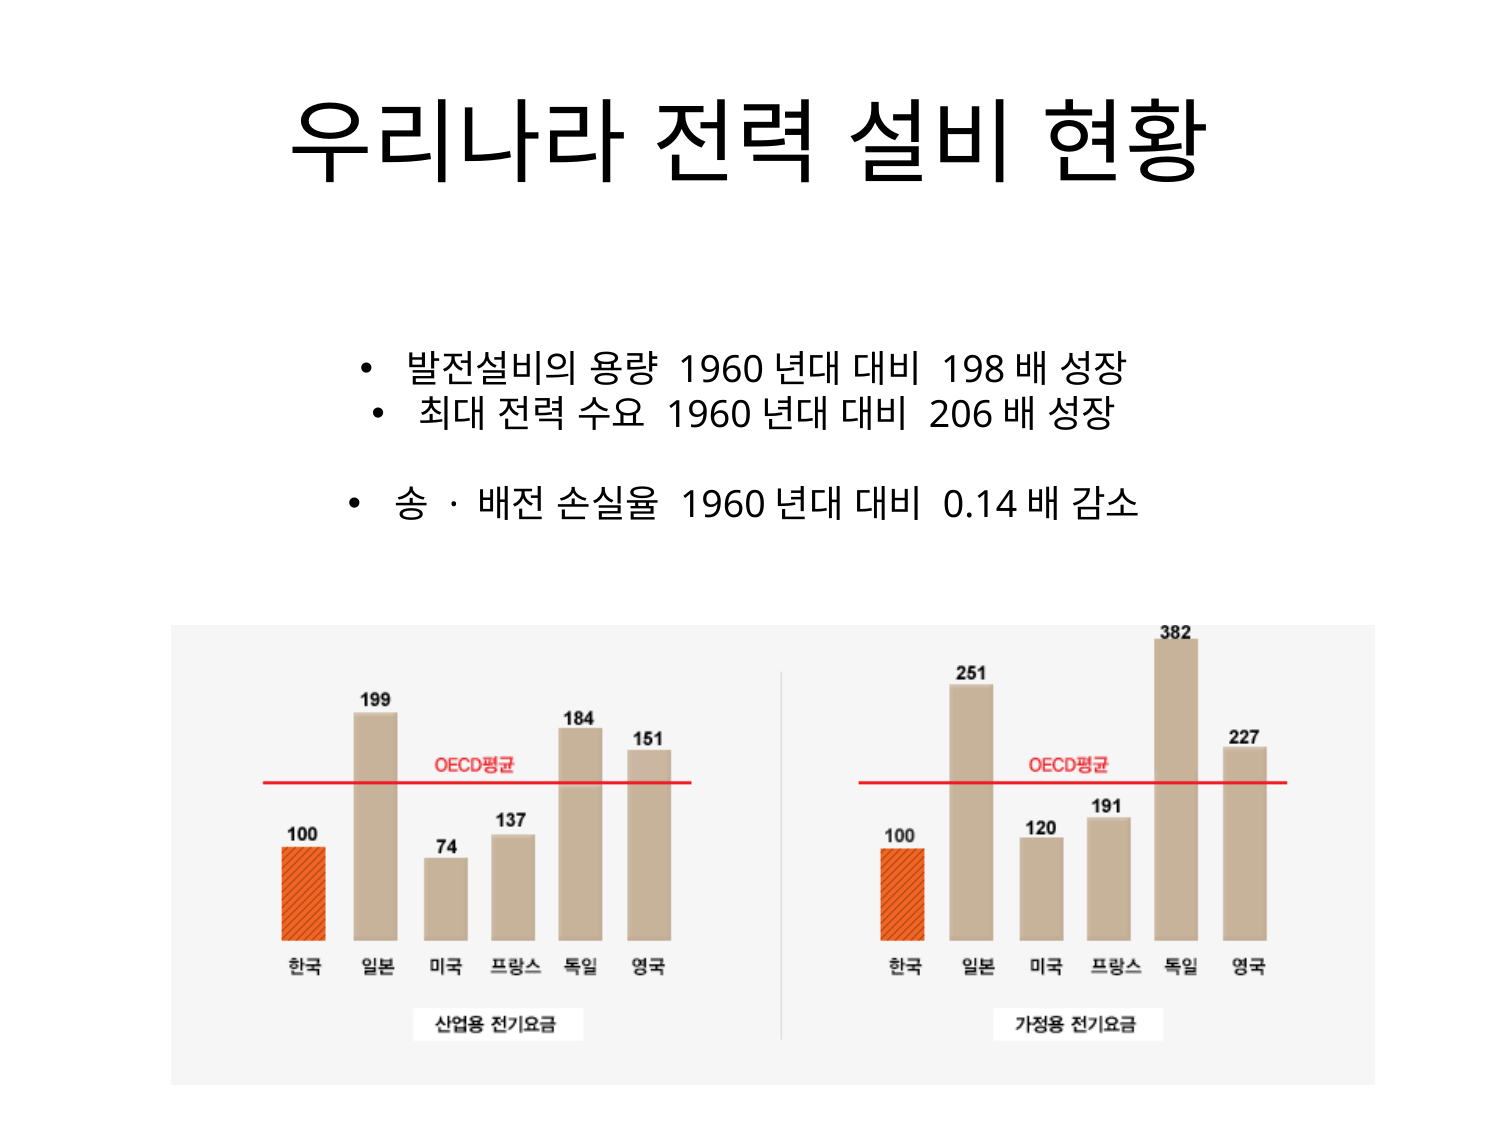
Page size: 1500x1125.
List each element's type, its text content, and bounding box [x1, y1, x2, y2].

title 우리나라 전력 설비 현황 [75, 45, 1425, 233]
picture [170, 625, 1375, 1085]
text_box 발전설비의 용량 1960년대 대비 198배 성장 최대 전력 수요 1960년대 대비 206배 성장 송 · 배전 손실율 1960년대 대비 0.14배 감소 [159, 337, 1329, 623]
